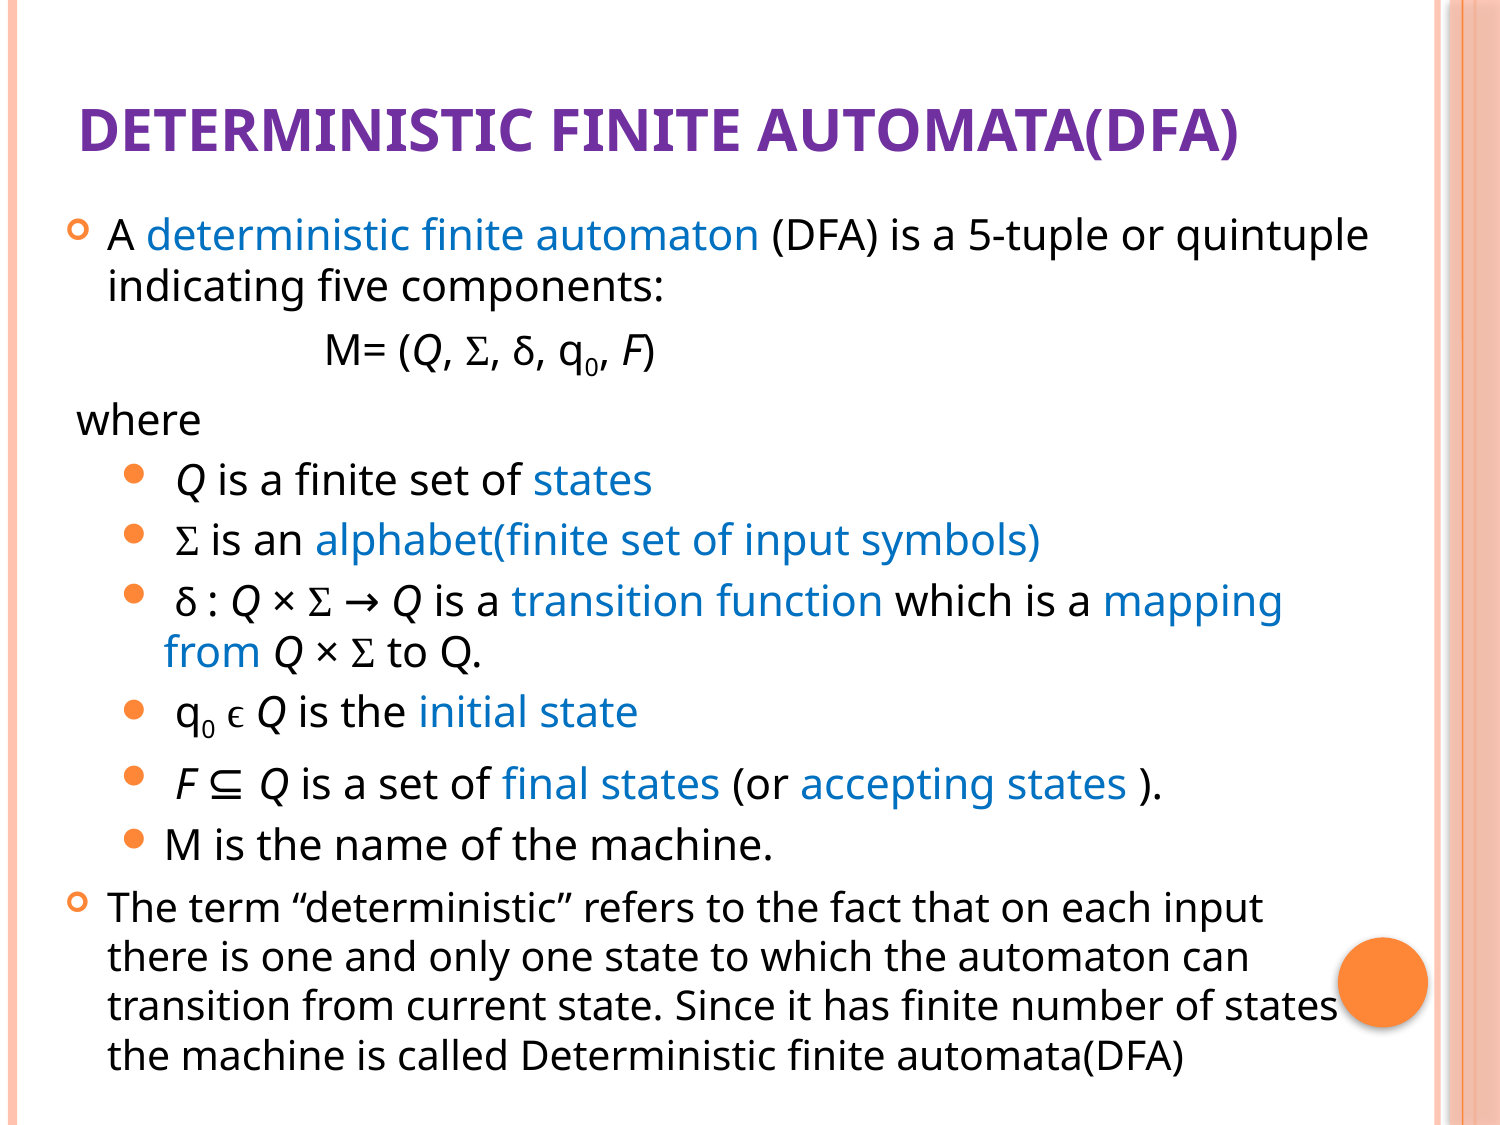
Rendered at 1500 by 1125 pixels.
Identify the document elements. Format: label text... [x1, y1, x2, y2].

title Deterministic finite automata(DFA) [62, 37, 1288, 171]
list A deterministic finite automaton (DFA) is a 5-tuple or quintuple indicating five components: M= (Q, Σ, δ, q0, F) where Q is a finite set of states Σ is an alphabet(finite set of input symbols) δ : Q × Σ → Q is a transition function which is a mapping from Q × Σ to Q. q0 ϵ Q is the initial state F ⊆ Q is a set of final states (or accepting states ). M is the name of the machine. The term “deterministic” refers to the fact that on each input there is one and only one state to which the automaton can transition from current state. Since it has finite number of states the machine is called Deterministic finite automata(DFA) [50, 200, 1388, 1088]
